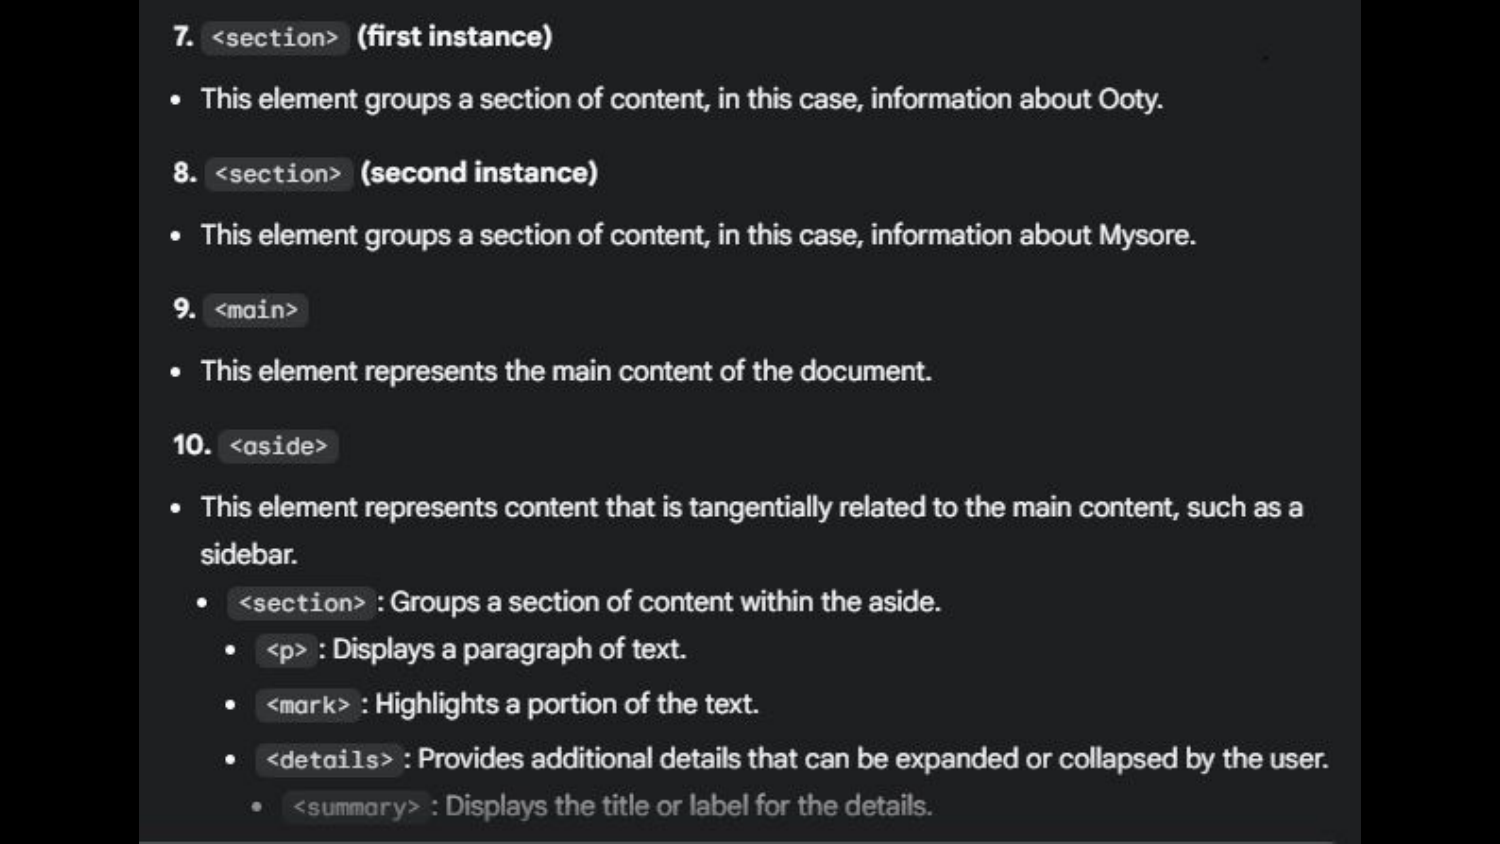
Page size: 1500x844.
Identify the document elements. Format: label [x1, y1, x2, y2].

picture [139, 0, 1361, 844]
